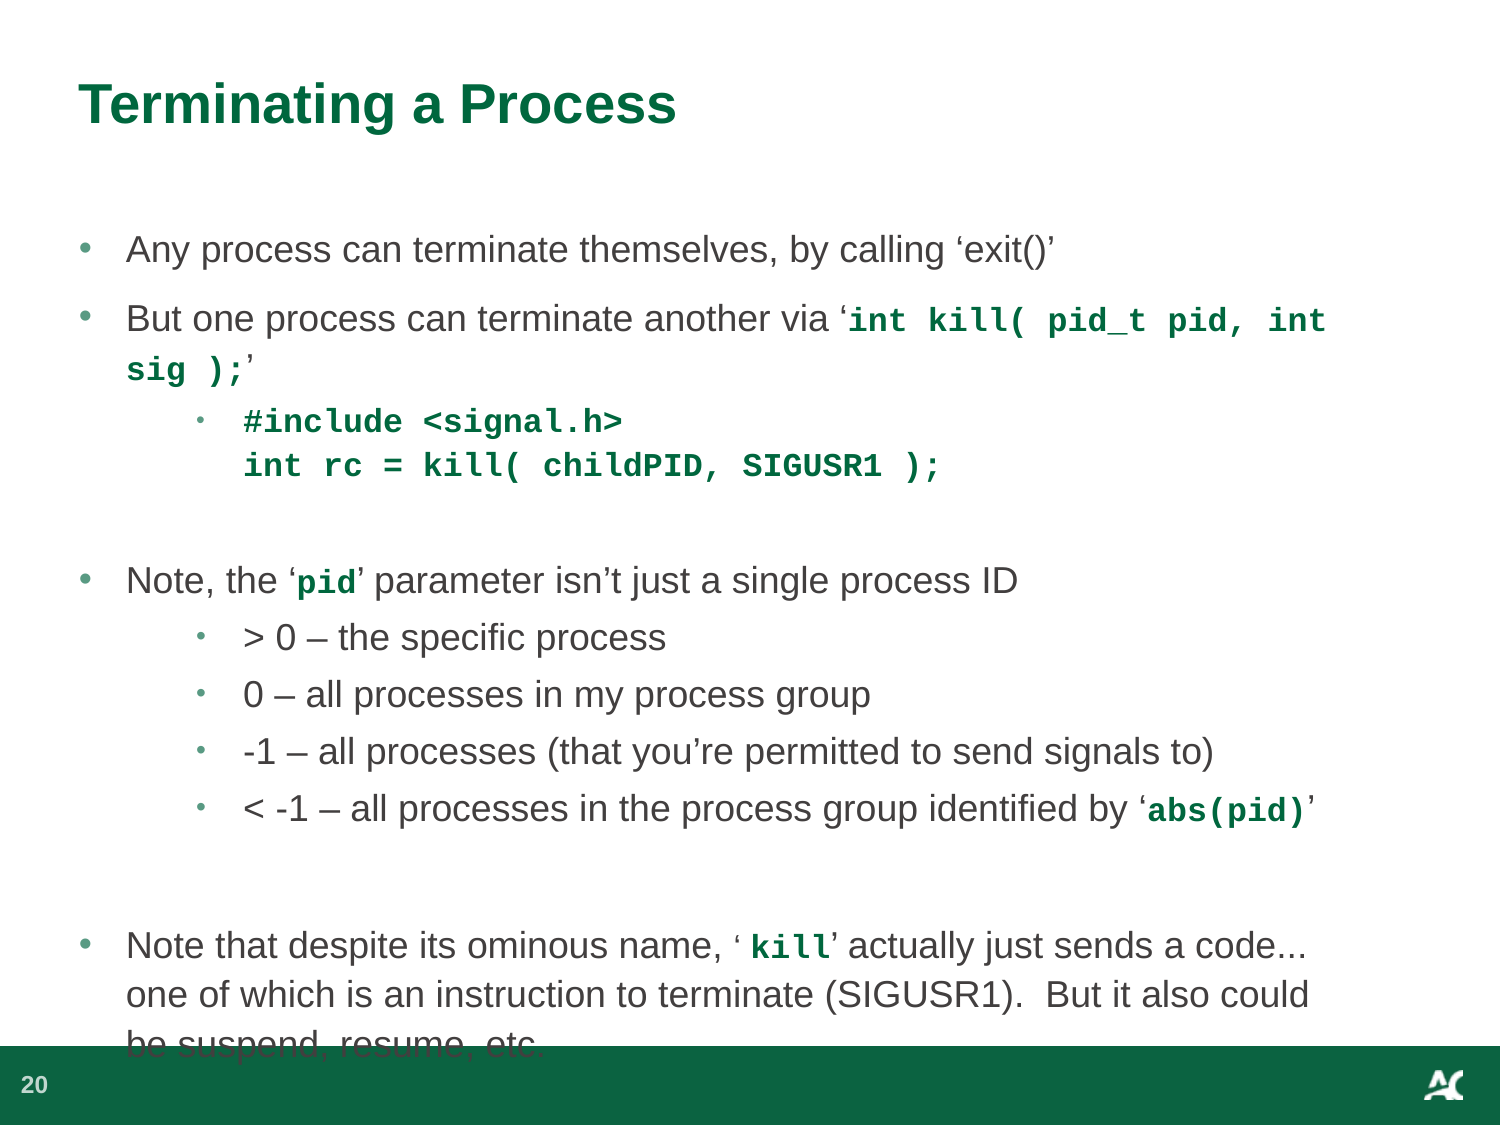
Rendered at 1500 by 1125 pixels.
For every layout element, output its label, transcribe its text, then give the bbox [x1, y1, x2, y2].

slide_number 20 [20, 1057, 77, 1111]
list Any process can terminate themselves, by calling ‘exit()’ But one process can terminate another via ‘int kill( pid_t pid, int sig );’ #include <signal.h> int rc = kill( childPID, SIGUSR1 ); Note, the ‘pid’ parameter isn’t just a single process ID > 0 – the specific process 0 – all processes in my process group -1 – all processes (that you’re permitted to send signals to) < -1 – all processes in the process group identified by ‘abs(pid)’ Note that despite its ominous name, ‘ kill’ actually just sends a code... one of which is an instruction to terminate (SIGUSR1). But it also could be suspend, resume, etc. [79, 220, 1342, 966]
title Terminating a Process [79, 80, 1484, 185]
